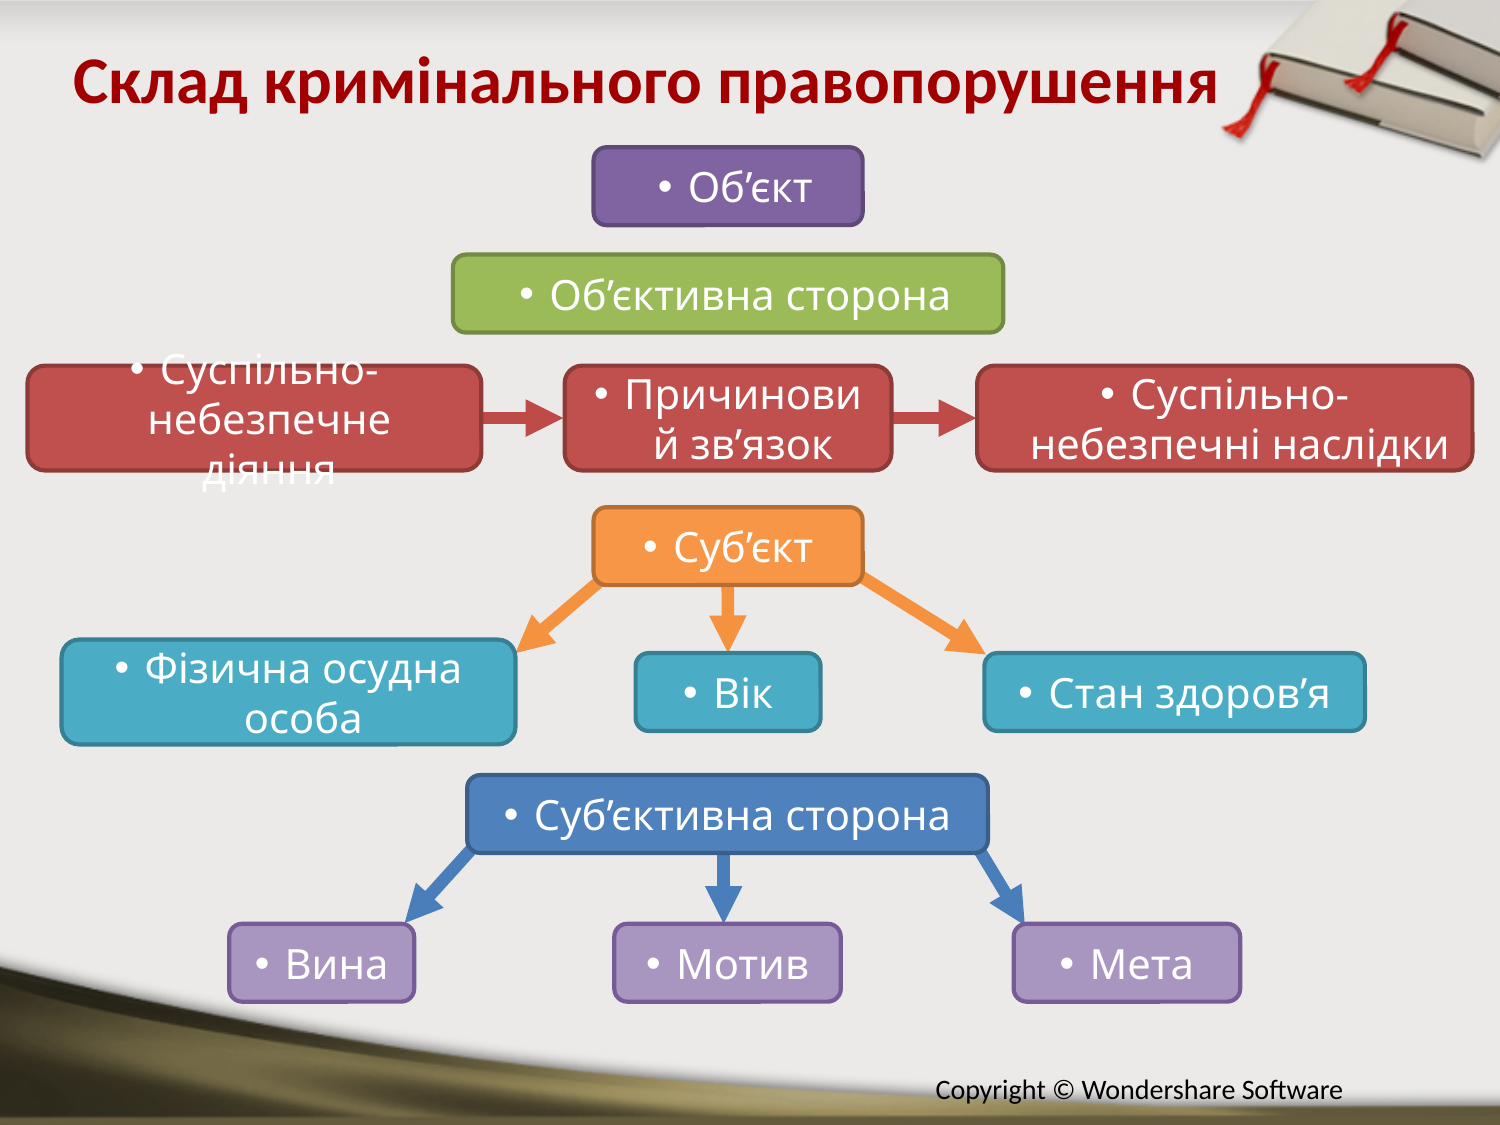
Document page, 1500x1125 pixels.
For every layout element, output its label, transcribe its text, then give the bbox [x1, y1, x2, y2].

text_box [404, 826, 493, 924]
picture [0, 0, 1500, 1125]
text_box Вік [633, 650, 823, 734]
text_box Фізична осудна особа [59, 637, 518, 747]
text_box Об’єкт [591, 145, 865, 228]
text_box Суб’єкт [591, 505, 865, 588]
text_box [515, 572, 611, 654]
text_box Склад кримінального правопорушення [27, 0, 1267, 155]
text_box Причиновий зв’язок [562, 363, 894, 473]
text_box Суспільно-небезпечне діяння [25, 363, 484, 473]
text_box Суб’єктивна сторона [465, 772, 991, 856]
text_box Вина [227, 921, 417, 1004]
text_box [856, 573, 987, 655]
text_box Об’єктивна сторона [450, 252, 1006, 335]
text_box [973, 839, 1026, 926]
text_box Мотив [612, 921, 843, 1004]
text_box Суспільно-небезпечні наслідки [975, 363, 1475, 473]
text_box Стан здоров’я [982, 650, 1368, 734]
text_box Мета [1011, 921, 1243, 1004]
